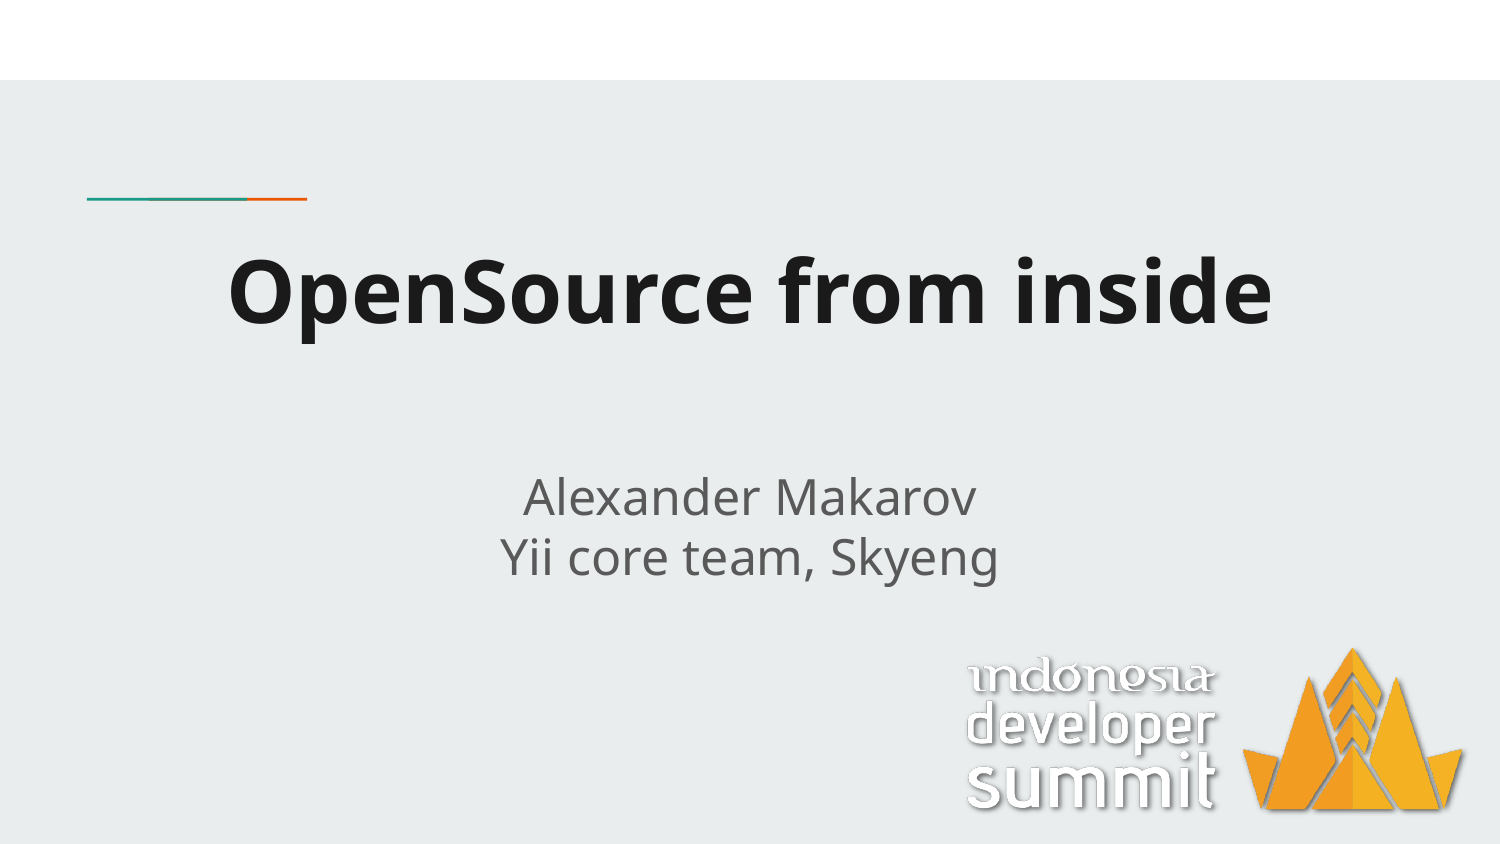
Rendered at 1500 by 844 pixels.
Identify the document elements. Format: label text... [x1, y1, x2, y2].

subtitle Alexander Makarov Yii core team, Skyeng [119, 450, 1381, 599]
title OpenSource from inside [119, 221, 1381, 407]
picture [961, 641, 1473, 819]
